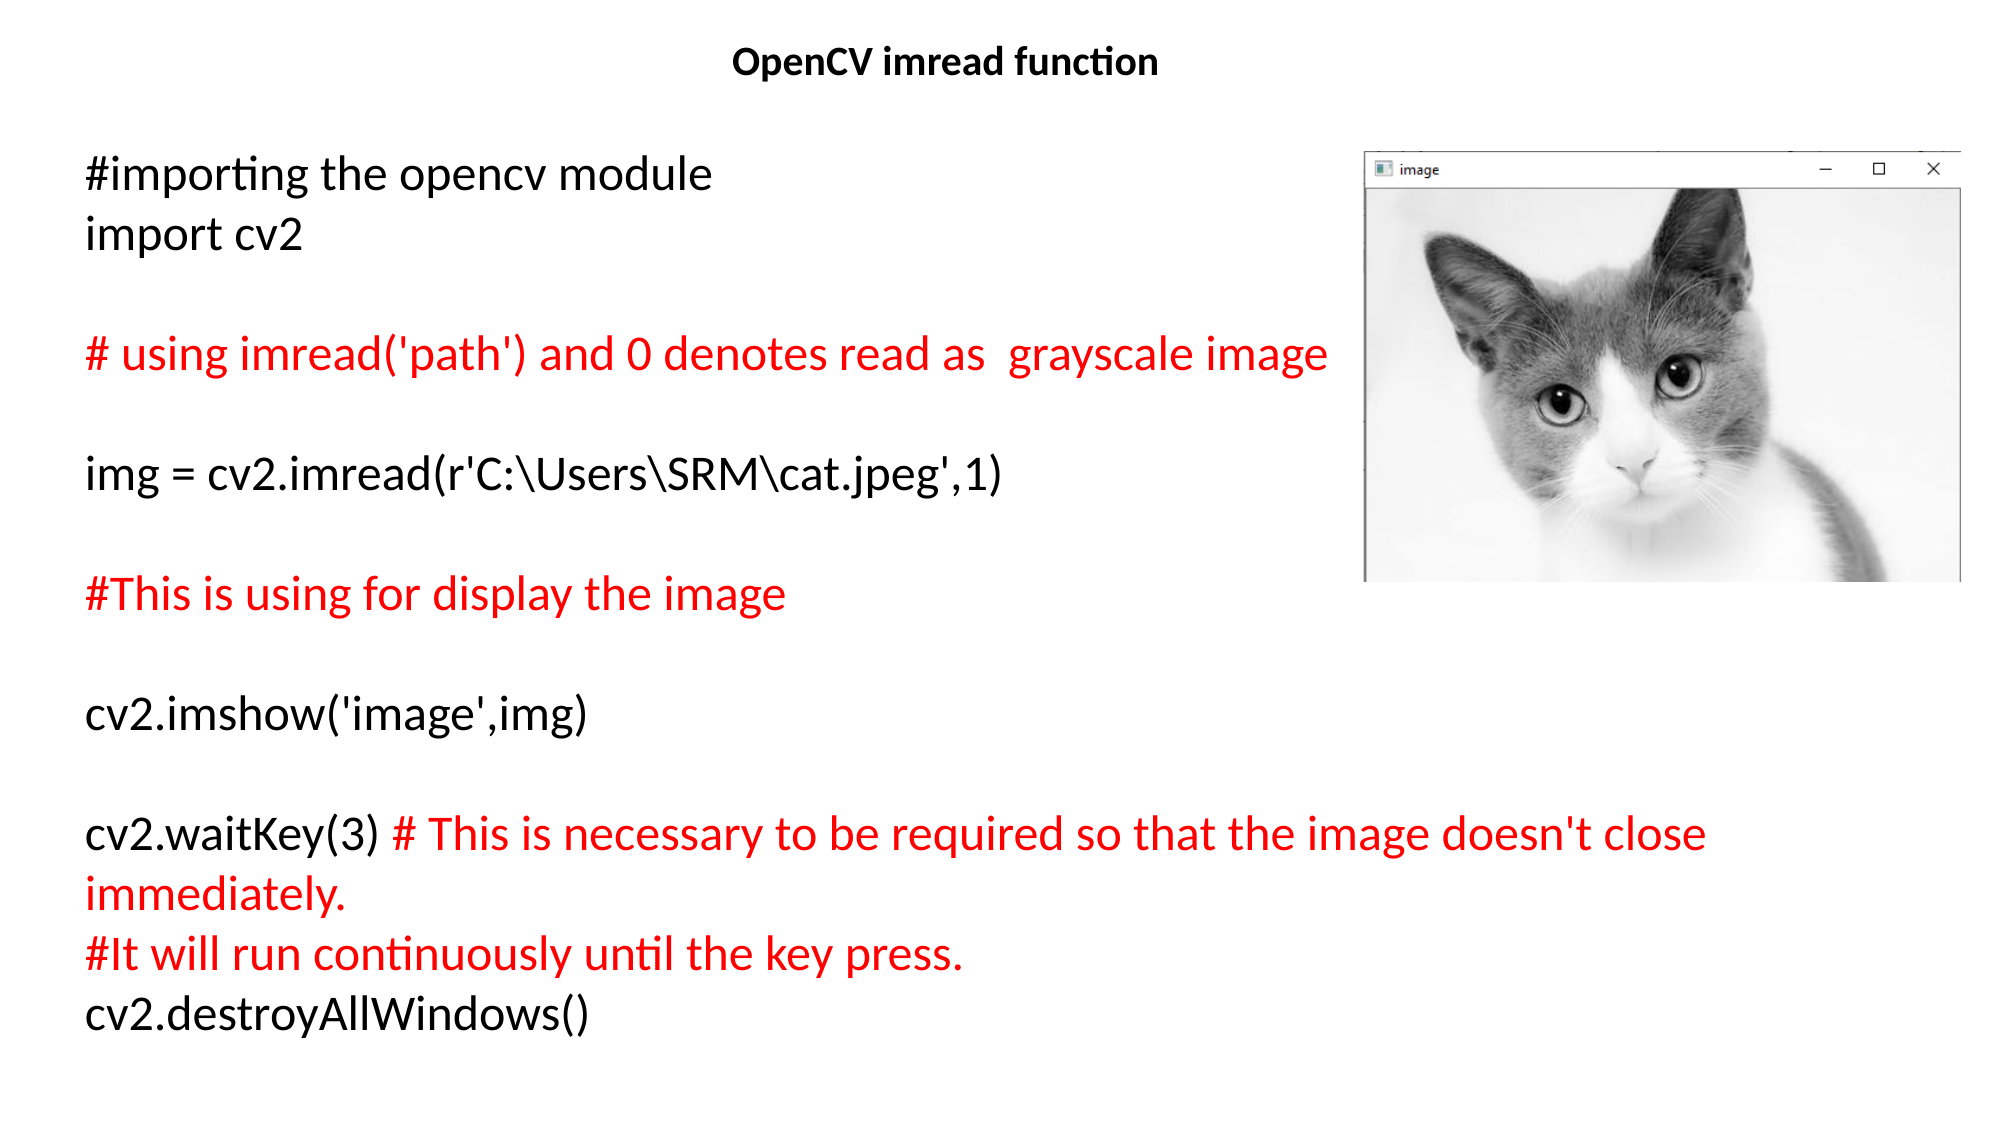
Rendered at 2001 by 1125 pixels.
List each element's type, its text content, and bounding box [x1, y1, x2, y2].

picture [1363, 151, 1961, 582]
text_box OpenCV imread function [717, 26, 1219, 92]
text_box #importing the opencv module import cv2 # using imread('path') and 0 denotes read as grayscale image img = cv2.imread(r'C:\Users\SRM\cat.jpeg',1) #This is using for display the image cv2.imshow('image',img) cv2.waitKey(3) # This is necessary to be required so that the image doesn't close immediately. #It will run continuously until the key press. cv2.destroyAllWindows() [70, 133, 1930, 1049]
